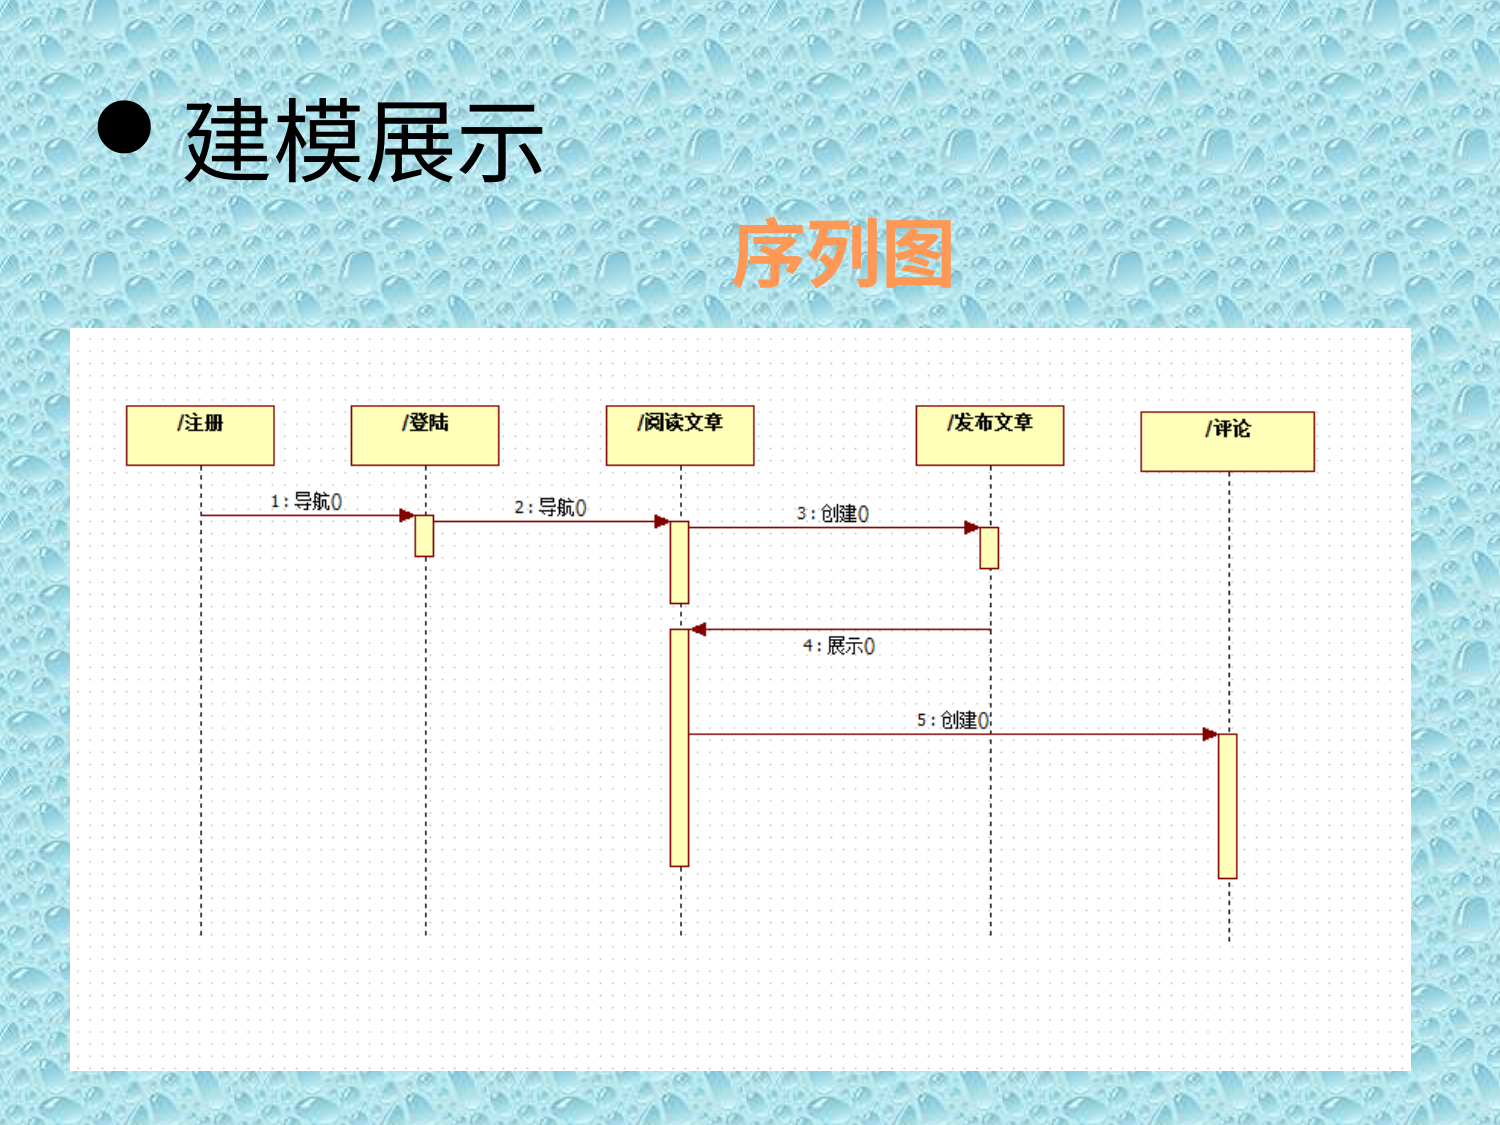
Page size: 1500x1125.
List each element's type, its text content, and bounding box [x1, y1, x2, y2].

picture [0, 0, 1500, 1125]
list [70, 327, 1412, 1071]
title 建模展示 [75, 45, 1425, 233]
text_box 序列图 [716, 199, 972, 305]
